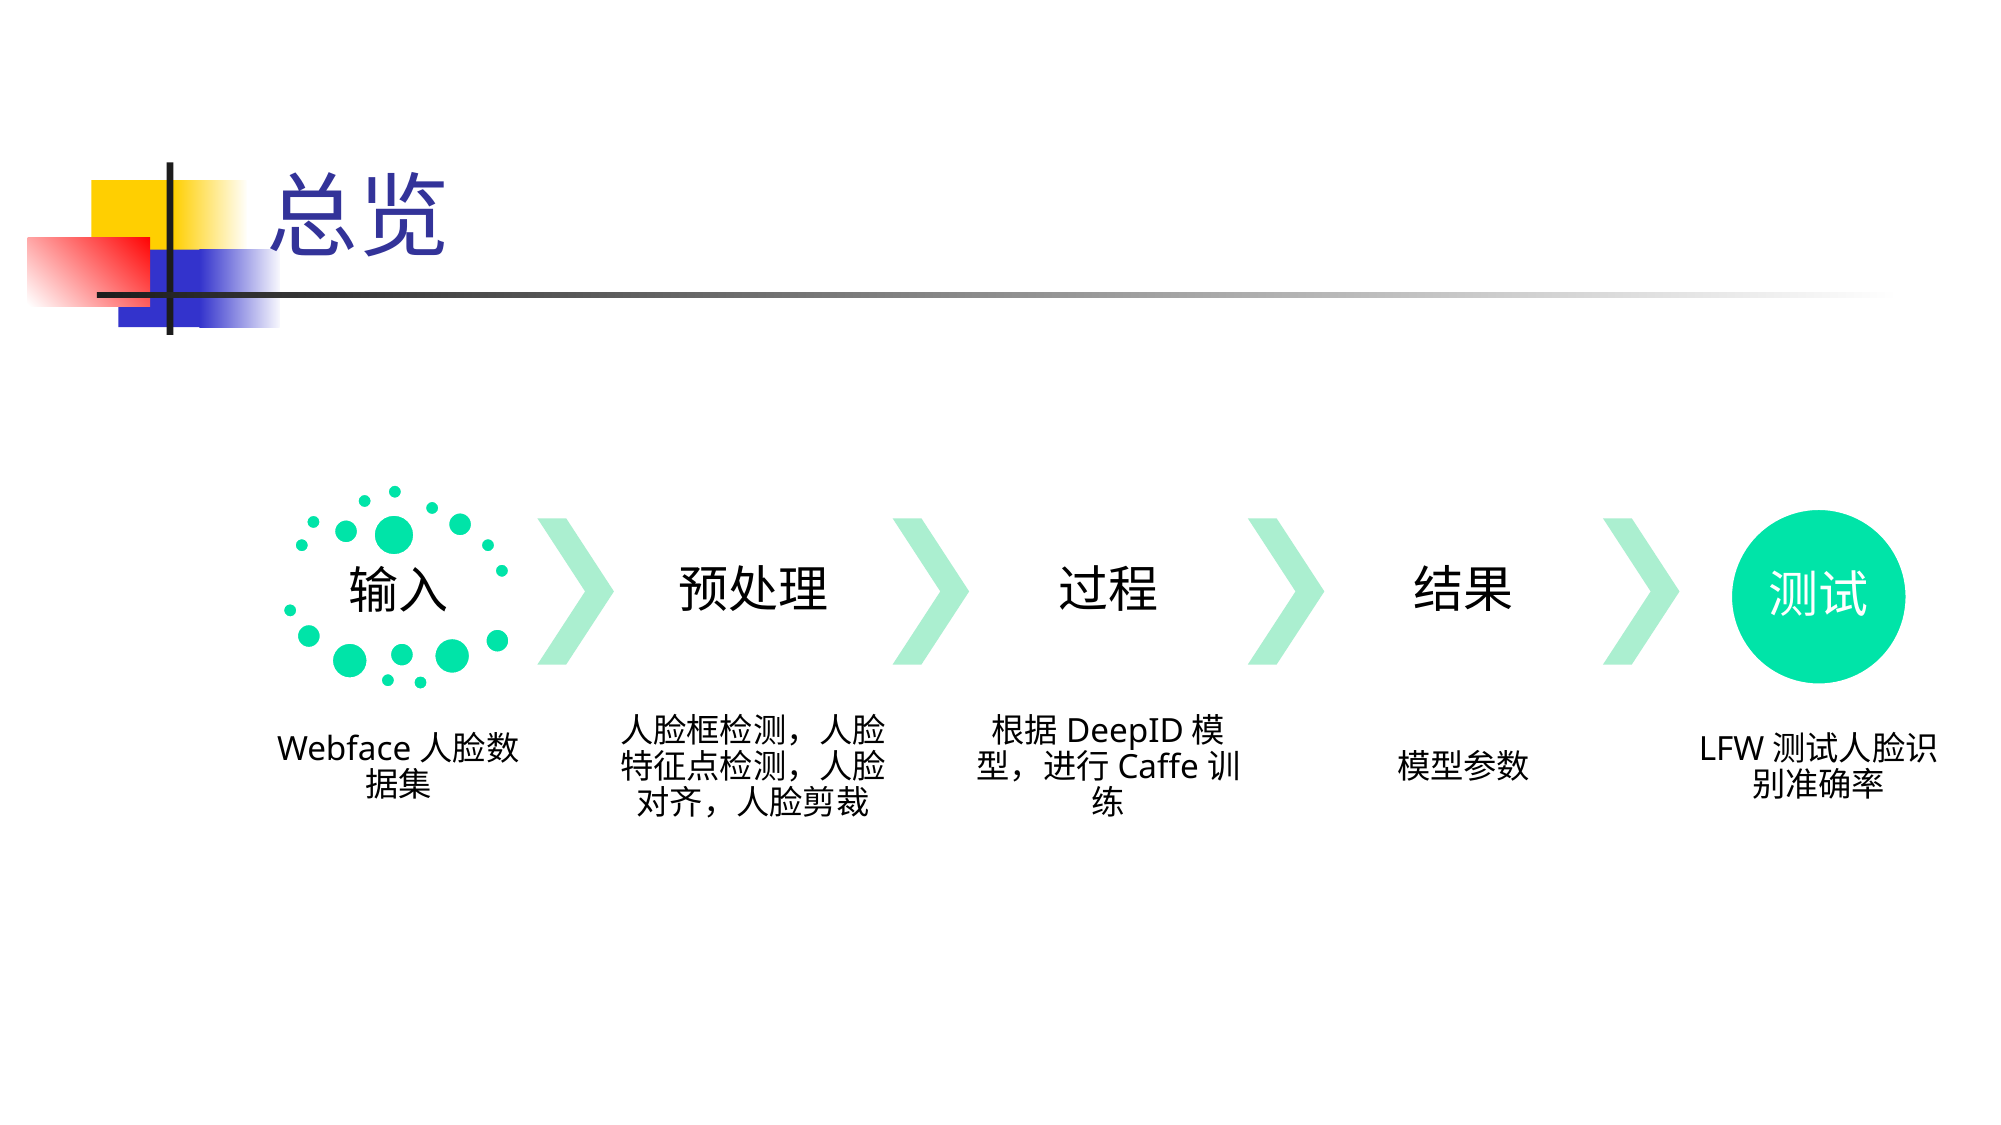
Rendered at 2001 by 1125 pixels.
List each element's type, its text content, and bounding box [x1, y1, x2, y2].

text_box [493, 562, 511, 580]
text_box [295, 623, 322, 650]
text_box [892, 518, 970, 665]
text_box [1602, 518, 1680, 665]
text_box [293, 536, 311, 554]
text_box [333, 518, 360, 545]
text_box [447, 511, 474, 538]
text_box [281, 602, 299, 619]
text_box [388, 641, 415, 668]
text_box [423, 499, 441, 517]
text_box [386, 483, 404, 500]
text_box [372, 513, 416, 557]
text_box 总览 [251, 35, 1957, 275]
text_box LFW测试人脸识别准确率 [1679, 681, 1958, 854]
text_box Webface人脸数据集 [259, 681, 538, 854]
text_box [305, 513, 322, 531]
text_box [412, 674, 429, 691]
text_box 过程 [1003, 518, 1213, 665]
text_box [356, 492, 373, 510]
text_box [537, 518, 614, 665]
text_box 模型参数 [1324, 681, 1603, 854]
text_box 预处理 [648, 518, 858, 665]
text_box [484, 627, 511, 654]
text_box 结果 [1359, 518, 1569, 665]
text_box [1247, 518, 1325, 665]
text_box 输入 [293, 557, 503, 627]
text_box 根据DeepID模型，进行Caffe训练 [969, 681, 1248, 854]
text_box [379, 671, 397, 689]
text_box [479, 536, 497, 554]
text_box 测试 [1729, 507, 1908, 681]
text_box [330, 641, 369, 680]
text_box [433, 637, 472, 675]
text_box 人脸框检测，人脸特征点检测，人脸对齐，人脸剪裁 [613, 681, 893, 854]
